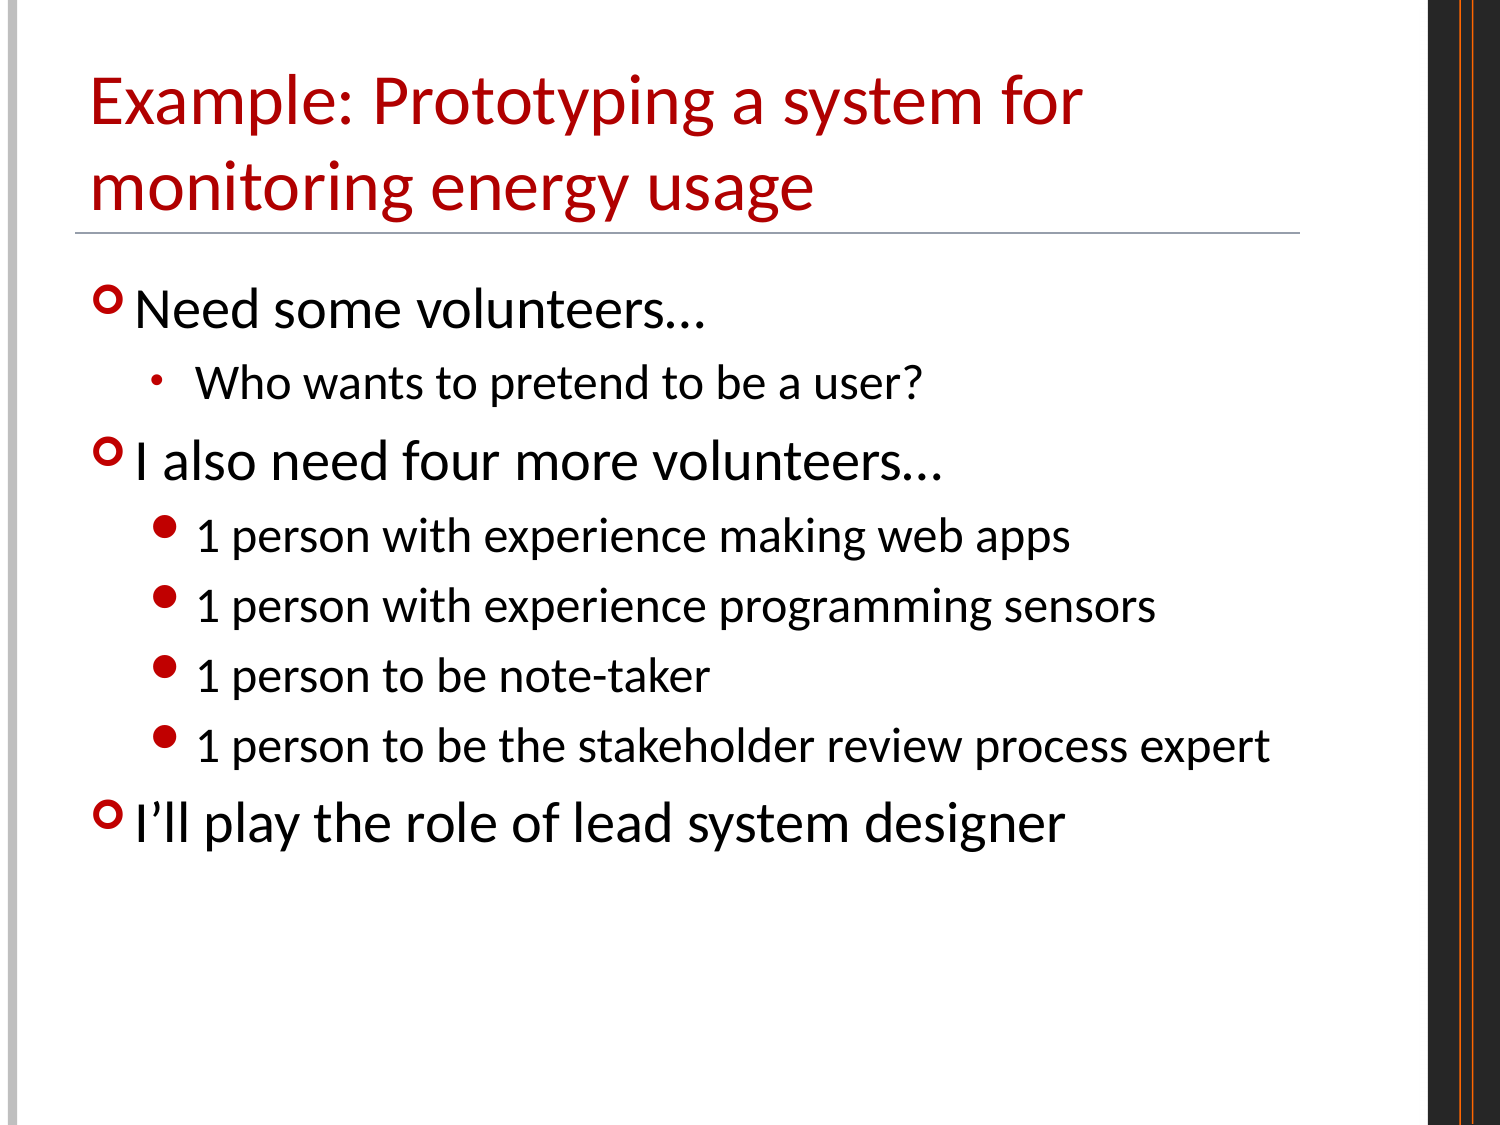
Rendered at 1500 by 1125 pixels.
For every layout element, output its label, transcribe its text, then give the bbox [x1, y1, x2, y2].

title Example: Prototyping a system for monitoring energy usage [75, 45, 1300, 233]
list Need some volunteers… Who wants to pretend to be a user? I also need four more volunteers… 1 person with experience making web apps 1 person with experience programming sensors 1 person to be note-taker 1 person to be the stakeholder review process expert I’ll play the role of lead system designer [75, 262, 1300, 1062]
